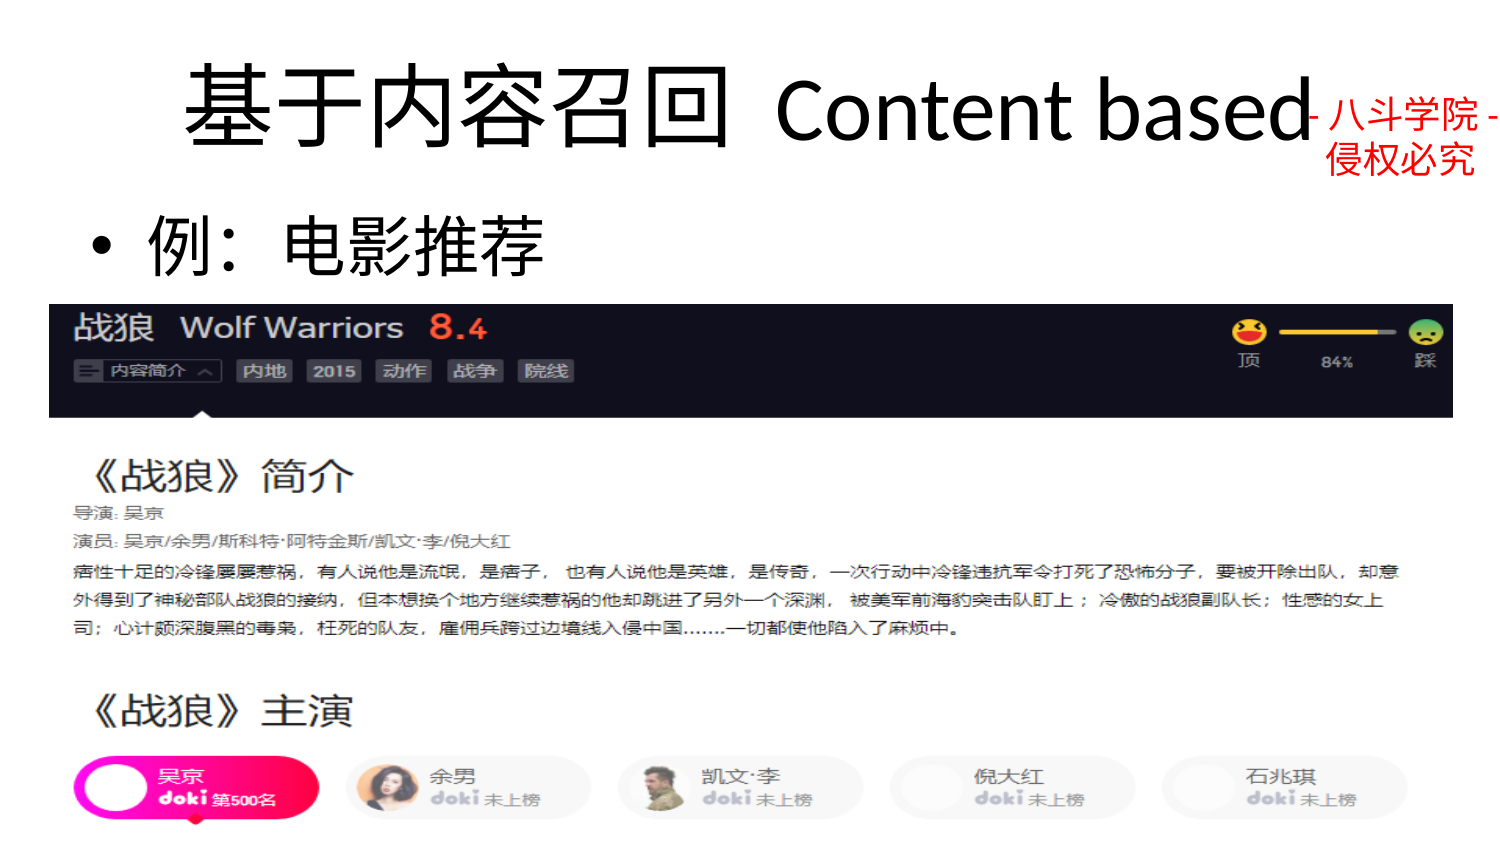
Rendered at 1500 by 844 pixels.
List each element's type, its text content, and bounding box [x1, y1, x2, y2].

picture [49, 304, 1453, 844]
title 基于内容召回 Content based [75, 33, 1425, 175]
text_box -八斗学院- 侵权必究 [1293, 83, 1500, 189]
list 例：电影推荐 [75, 196, 1425, 303]
